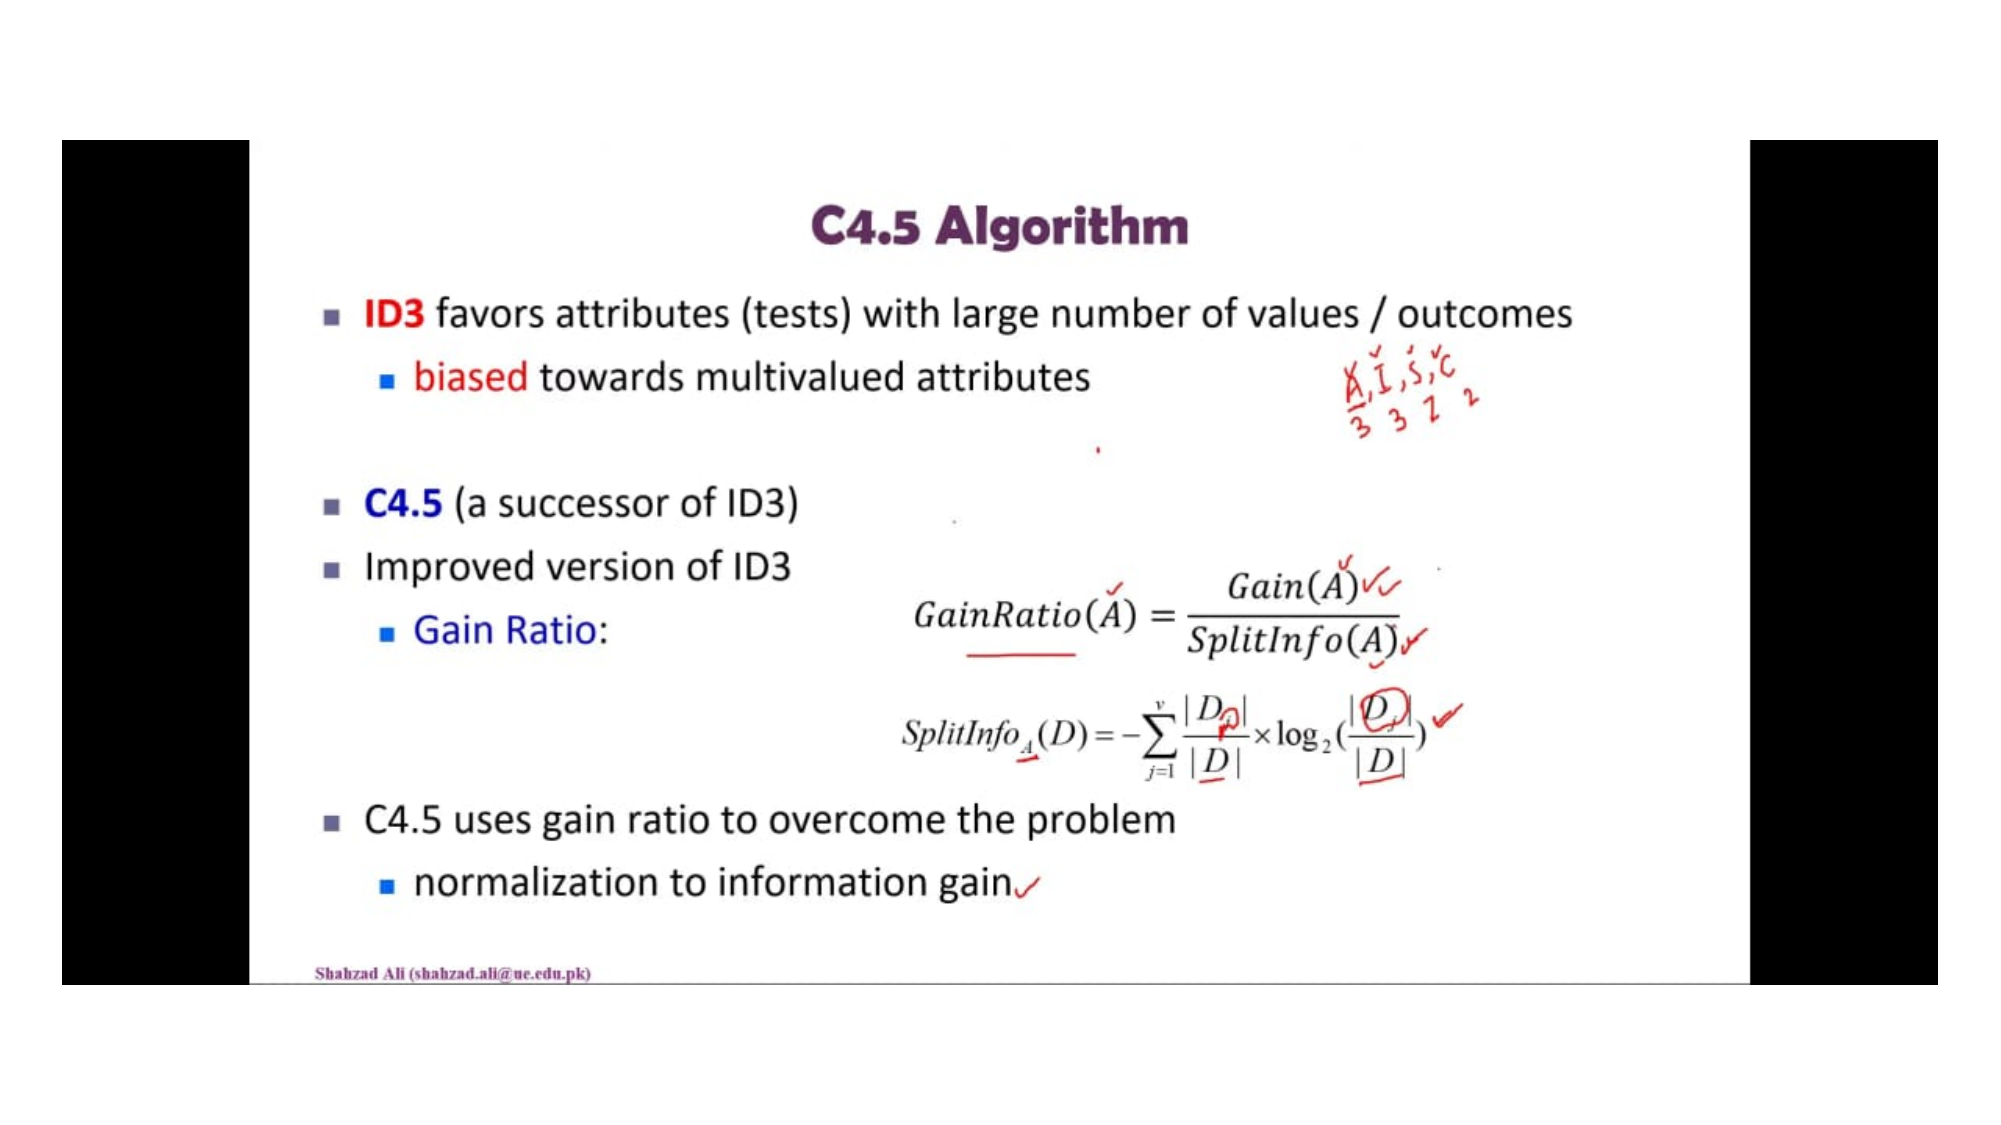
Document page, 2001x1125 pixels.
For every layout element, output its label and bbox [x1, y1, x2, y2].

picture [62, 140, 1938, 985]
